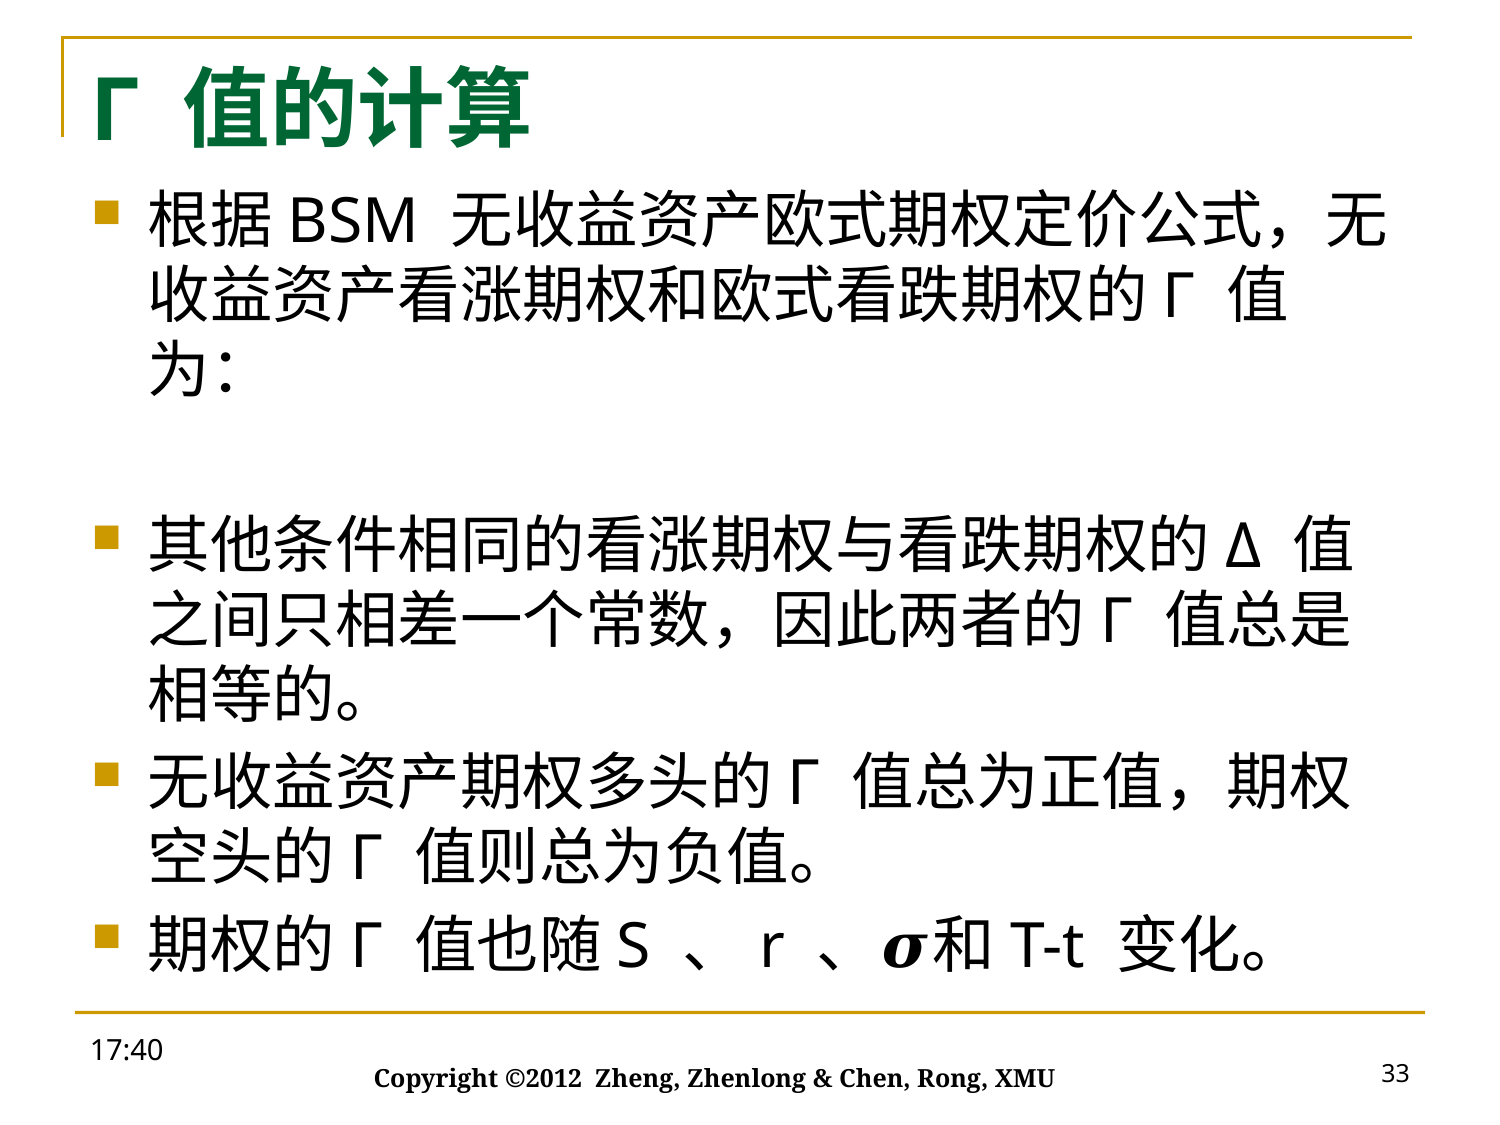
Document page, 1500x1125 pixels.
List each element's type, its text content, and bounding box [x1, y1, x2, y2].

footer Copyright ©2012 Zheng, Zhenlong & Chen, Rong, XMU [269, 1024, 1161, 1101]
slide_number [75, 1024, 269, 1100]
title Γ 值的计算 [74, 45, 1426, 233]
slide_number 33 [1074, 1023, 1426, 1100]
